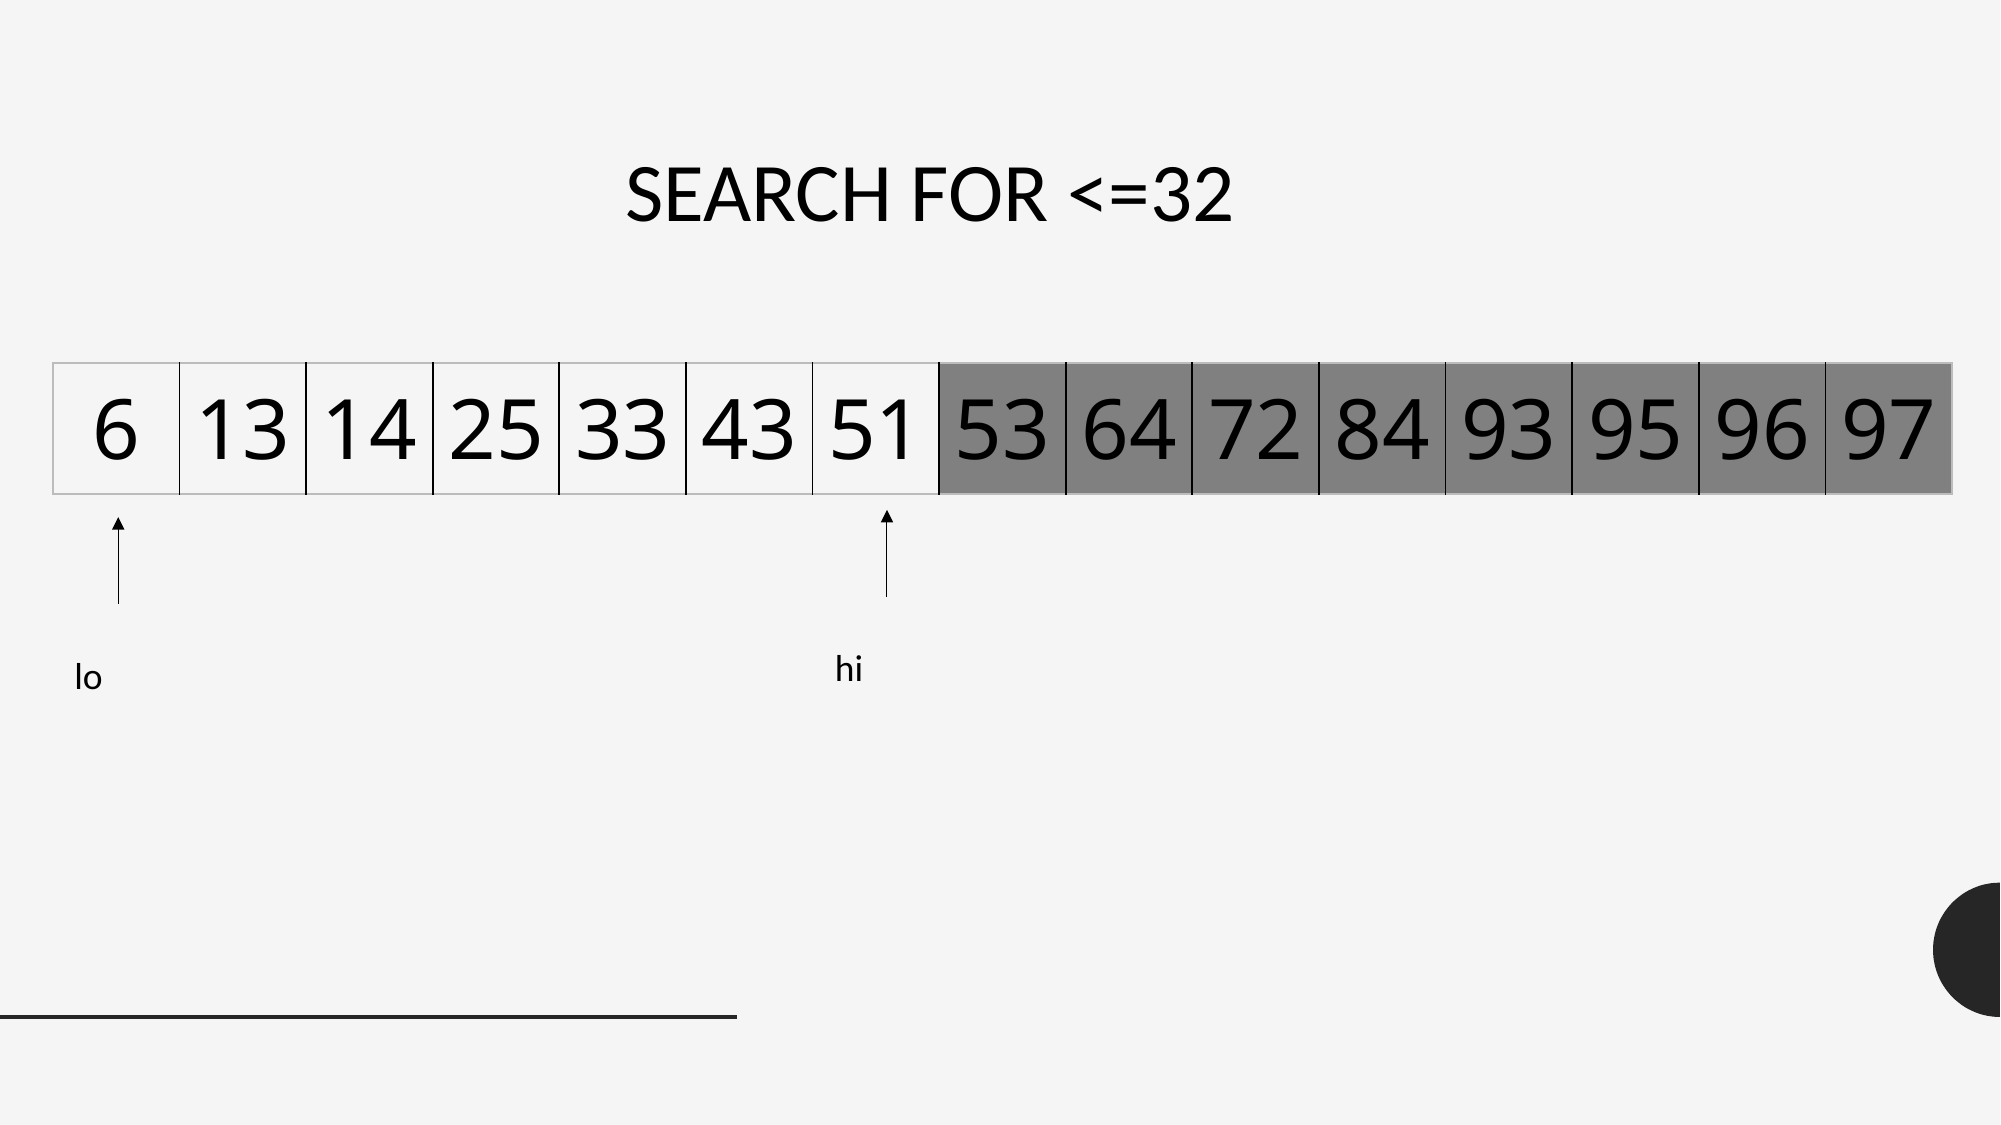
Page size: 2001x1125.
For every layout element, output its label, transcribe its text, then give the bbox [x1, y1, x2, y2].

table_header 96 [1700, 364, 1825, 493]
table_header 13 [180, 364, 305, 493]
table_header 97 [1826, 364, 1951, 493]
table_header 25 [434, 364, 558, 493]
table_header 64 [1067, 364, 1191, 493]
table_header 72 [1193, 364, 1318, 493]
table_header 51 [813, 364, 938, 493]
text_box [856, 509, 917, 698]
table_header 84 [1320, 364, 1445, 493]
table_header 6 [54, 364, 179, 493]
table_header 95 [1573, 364, 1698, 493]
table_header 43 [687, 364, 812, 493]
table_header 53 [940, 364, 1065, 493]
table_header 33 [560, 364, 685, 493]
table_header 93 [1446, 364, 1571, 493]
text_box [95, 517, 157, 705]
table_header 14 [307, 364, 432, 493]
text_box SEARCH FOR <=32 [610, 130, 1326, 246]
